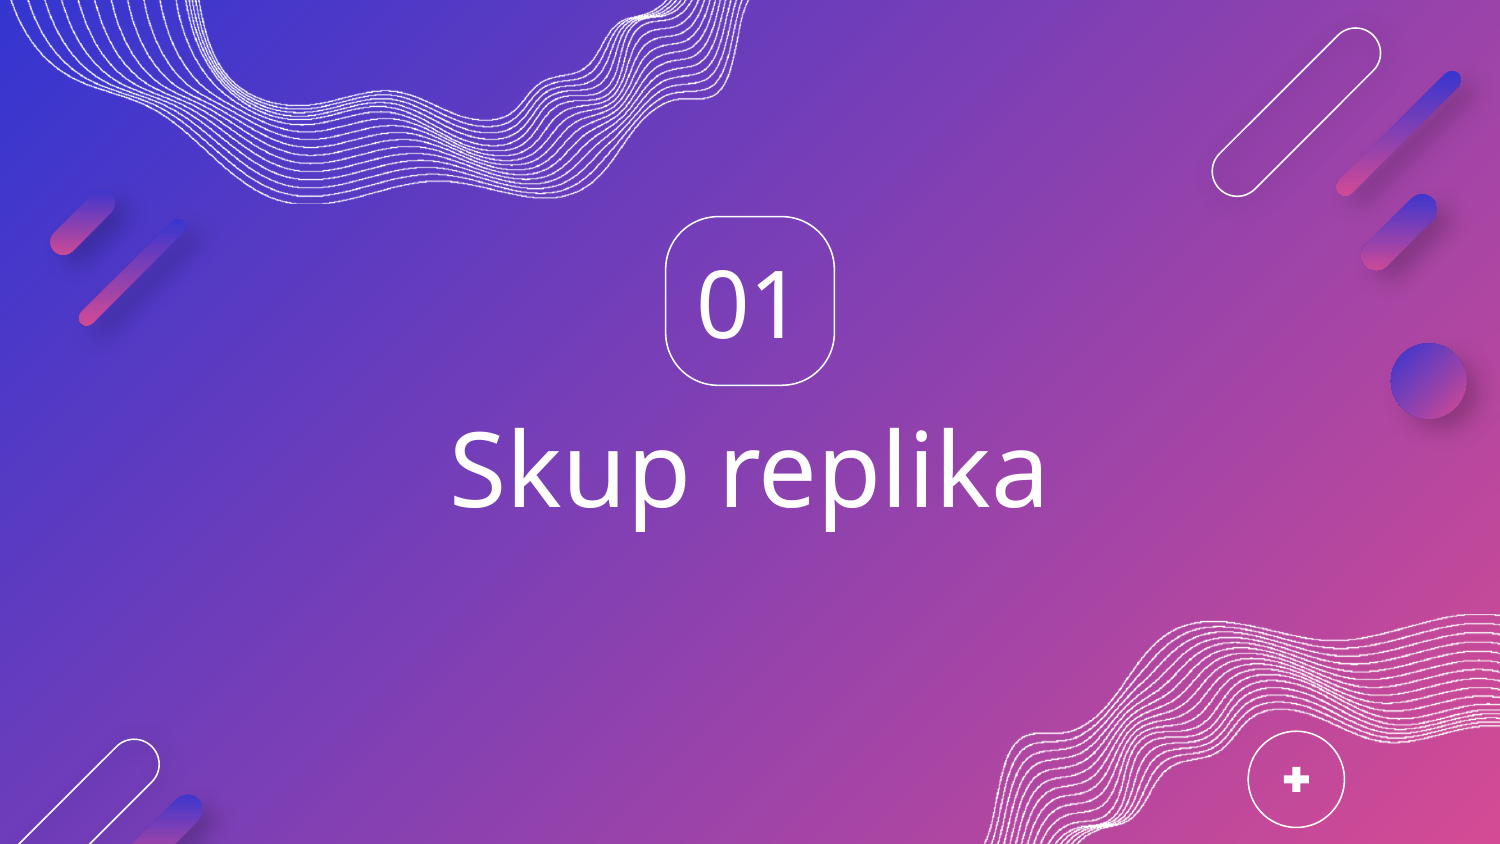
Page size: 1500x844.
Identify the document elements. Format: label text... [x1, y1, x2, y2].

picture [961, 614, 1500, 844]
title Skup replika [152, 390, 1348, 541]
title 01 [666, 216, 834, 385]
picture [1, 0, 778, 204]
